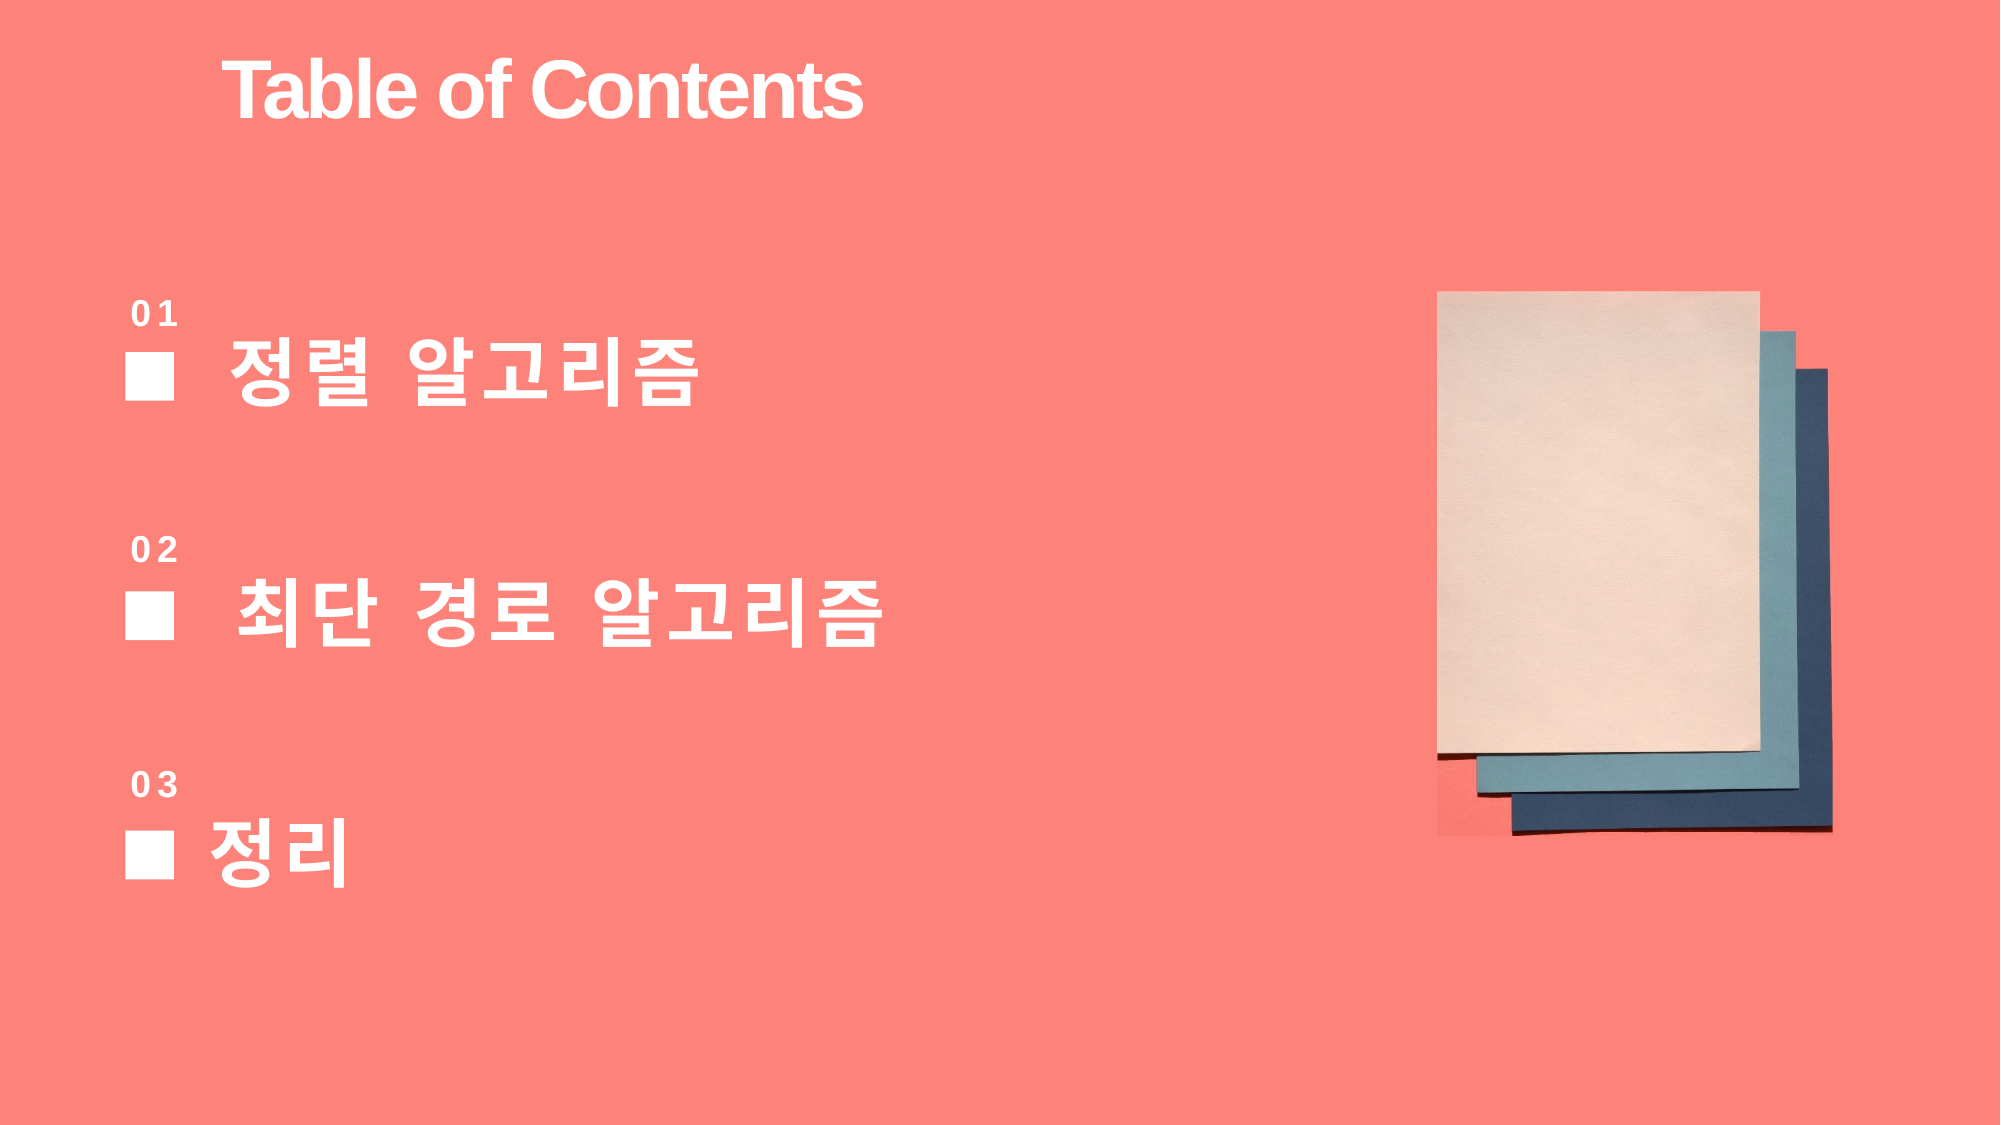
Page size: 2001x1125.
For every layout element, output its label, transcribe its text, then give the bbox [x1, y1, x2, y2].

text_box [124, 830, 144, 880]
text_box 정리 [144, 799, 417, 905]
text_box [124, 590, 175, 641]
text_box 정렬 알고리즘 [214, 318, 717, 424]
text_box 01 [93, 282, 215, 342]
text_box Table of Contents [206, 28, 883, 143]
text_box 최단 경로 알고리즘 [190, 559, 932, 664]
text_box 02 [93, 517, 215, 577]
text_box [124, 351, 175, 402]
picture [1437, 289, 1833, 836]
text_box 03 [93, 752, 215, 813]
